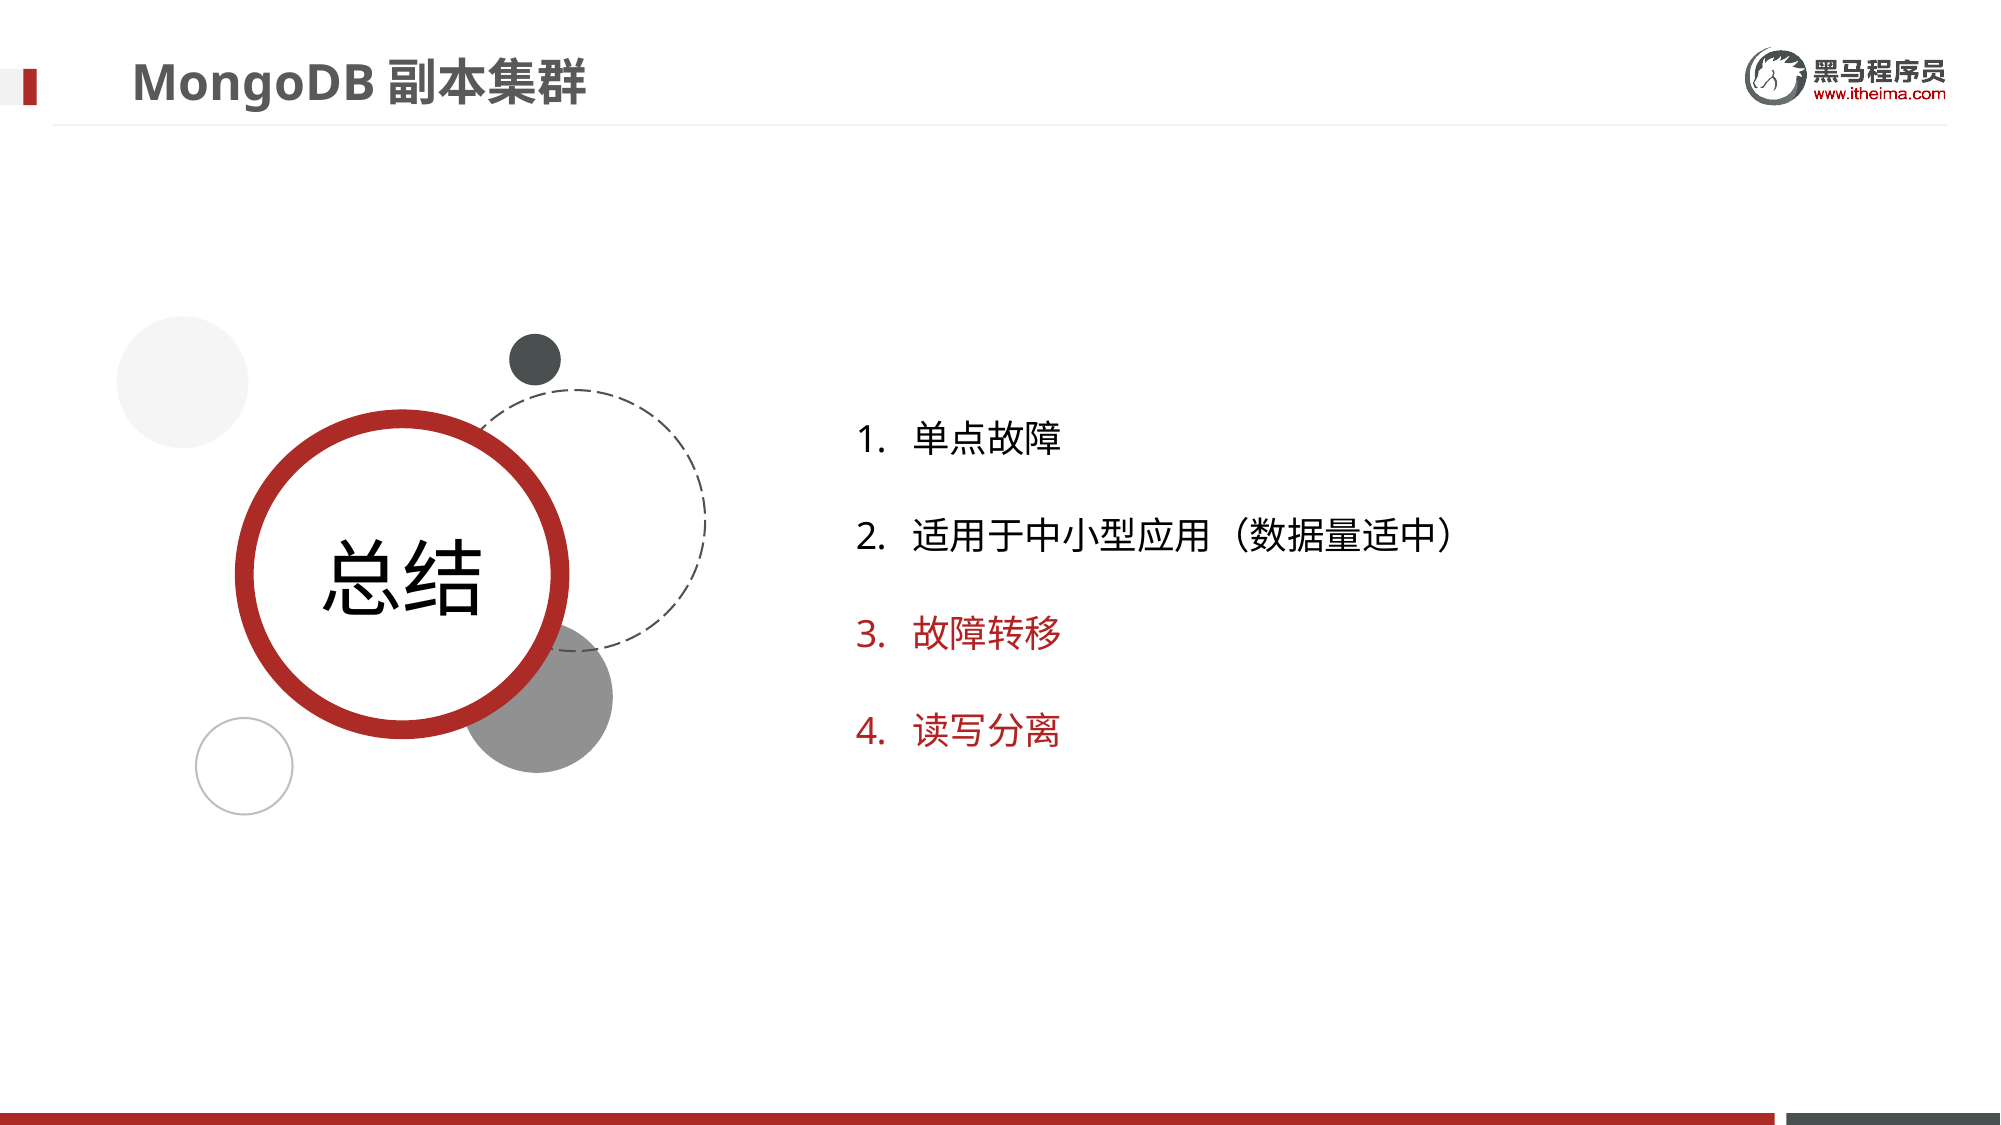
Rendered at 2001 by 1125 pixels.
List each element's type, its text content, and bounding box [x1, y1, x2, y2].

picture [1744, 46, 1946, 106]
title MongoDB副本集群 [116, 38, 1556, 124]
list 单点故障 适用于中小型应用（数据量适中） 故障转移 读写分离 [841, 239, 1786, 980]
